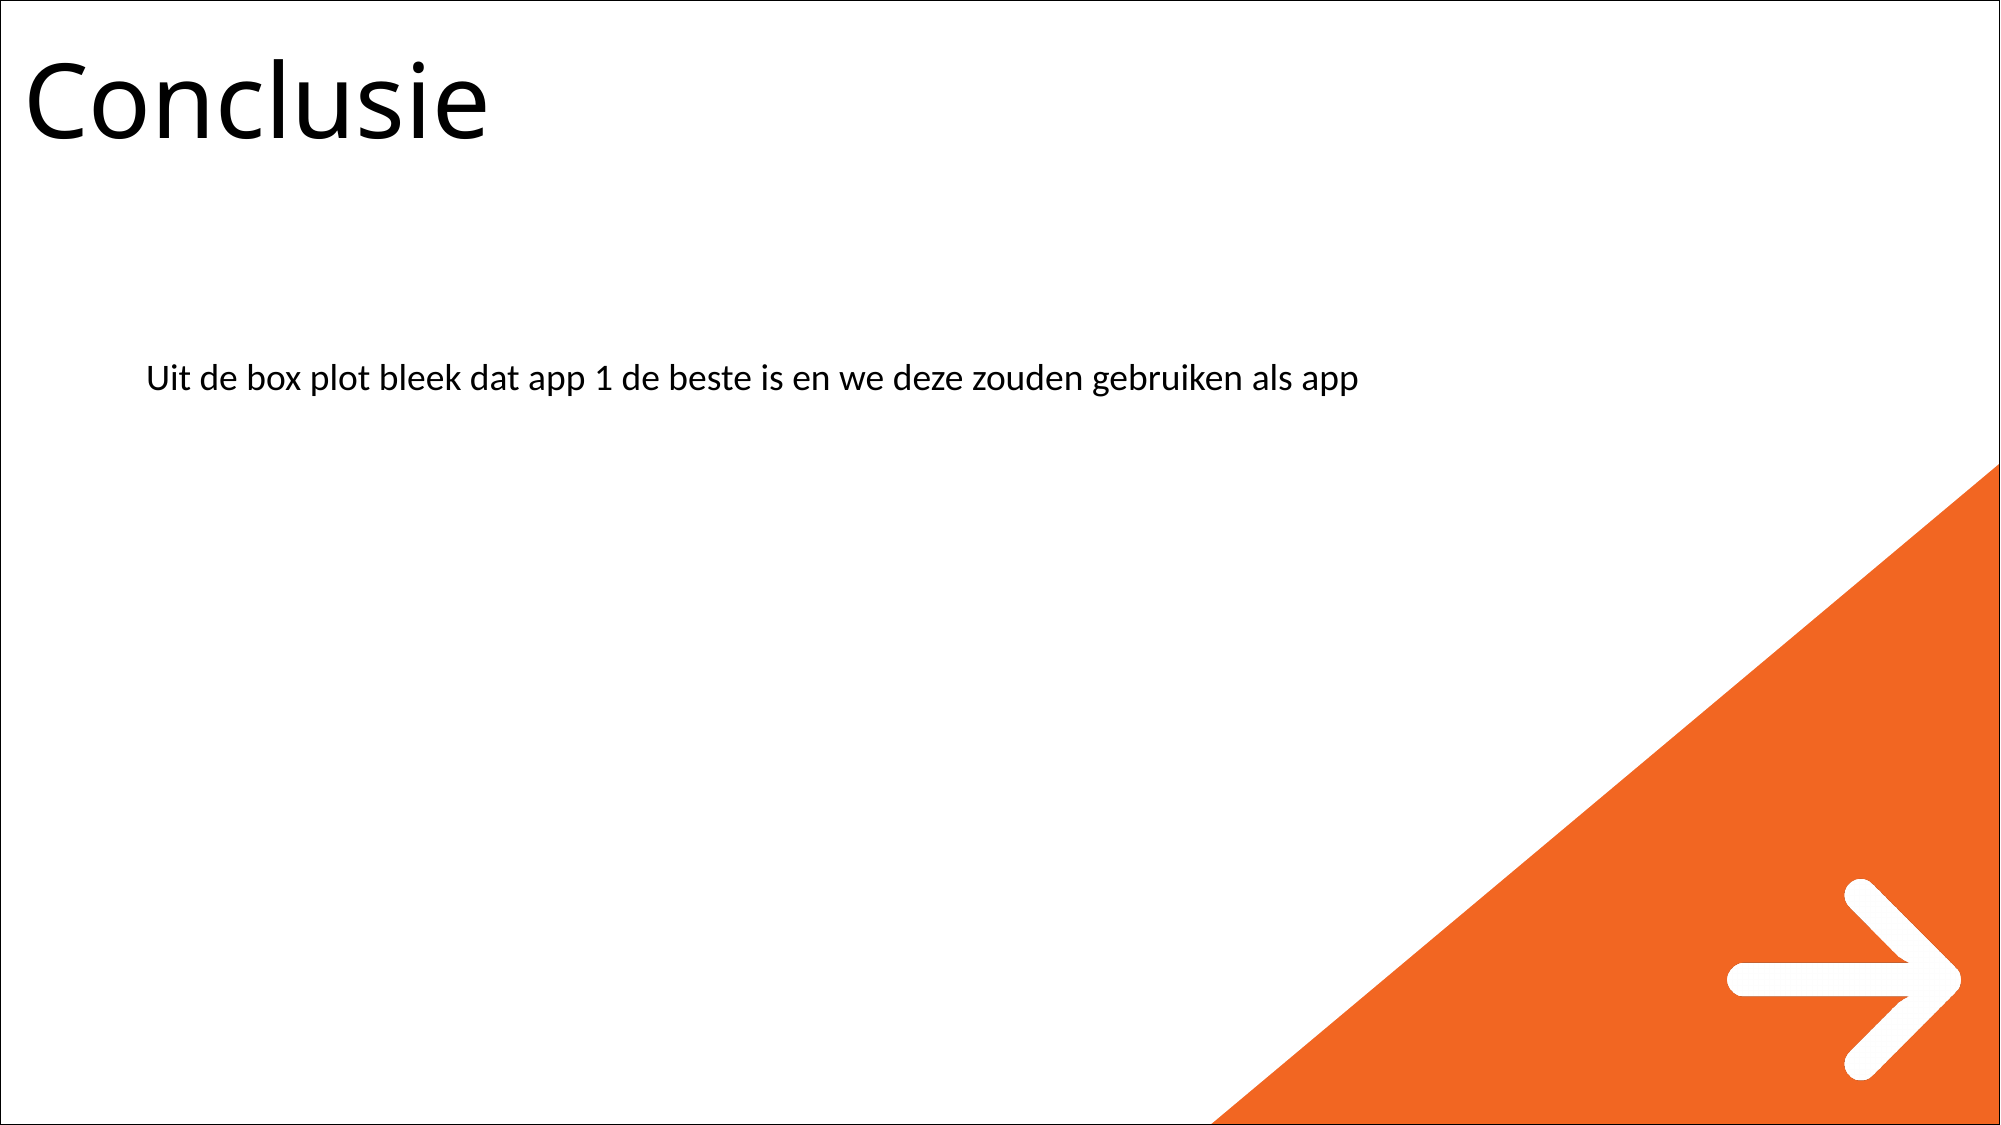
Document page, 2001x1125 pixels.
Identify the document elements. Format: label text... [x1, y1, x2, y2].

text_box [0, 0, 2000, 1125]
text_box Uit de box plot bleek dat app 1 de beste is en we deze zouden gebruiken als app [131, 345, 1448, 406]
title Conclusie [0, 19, 515, 169]
picture [1727, 862, 1961, 1097]
